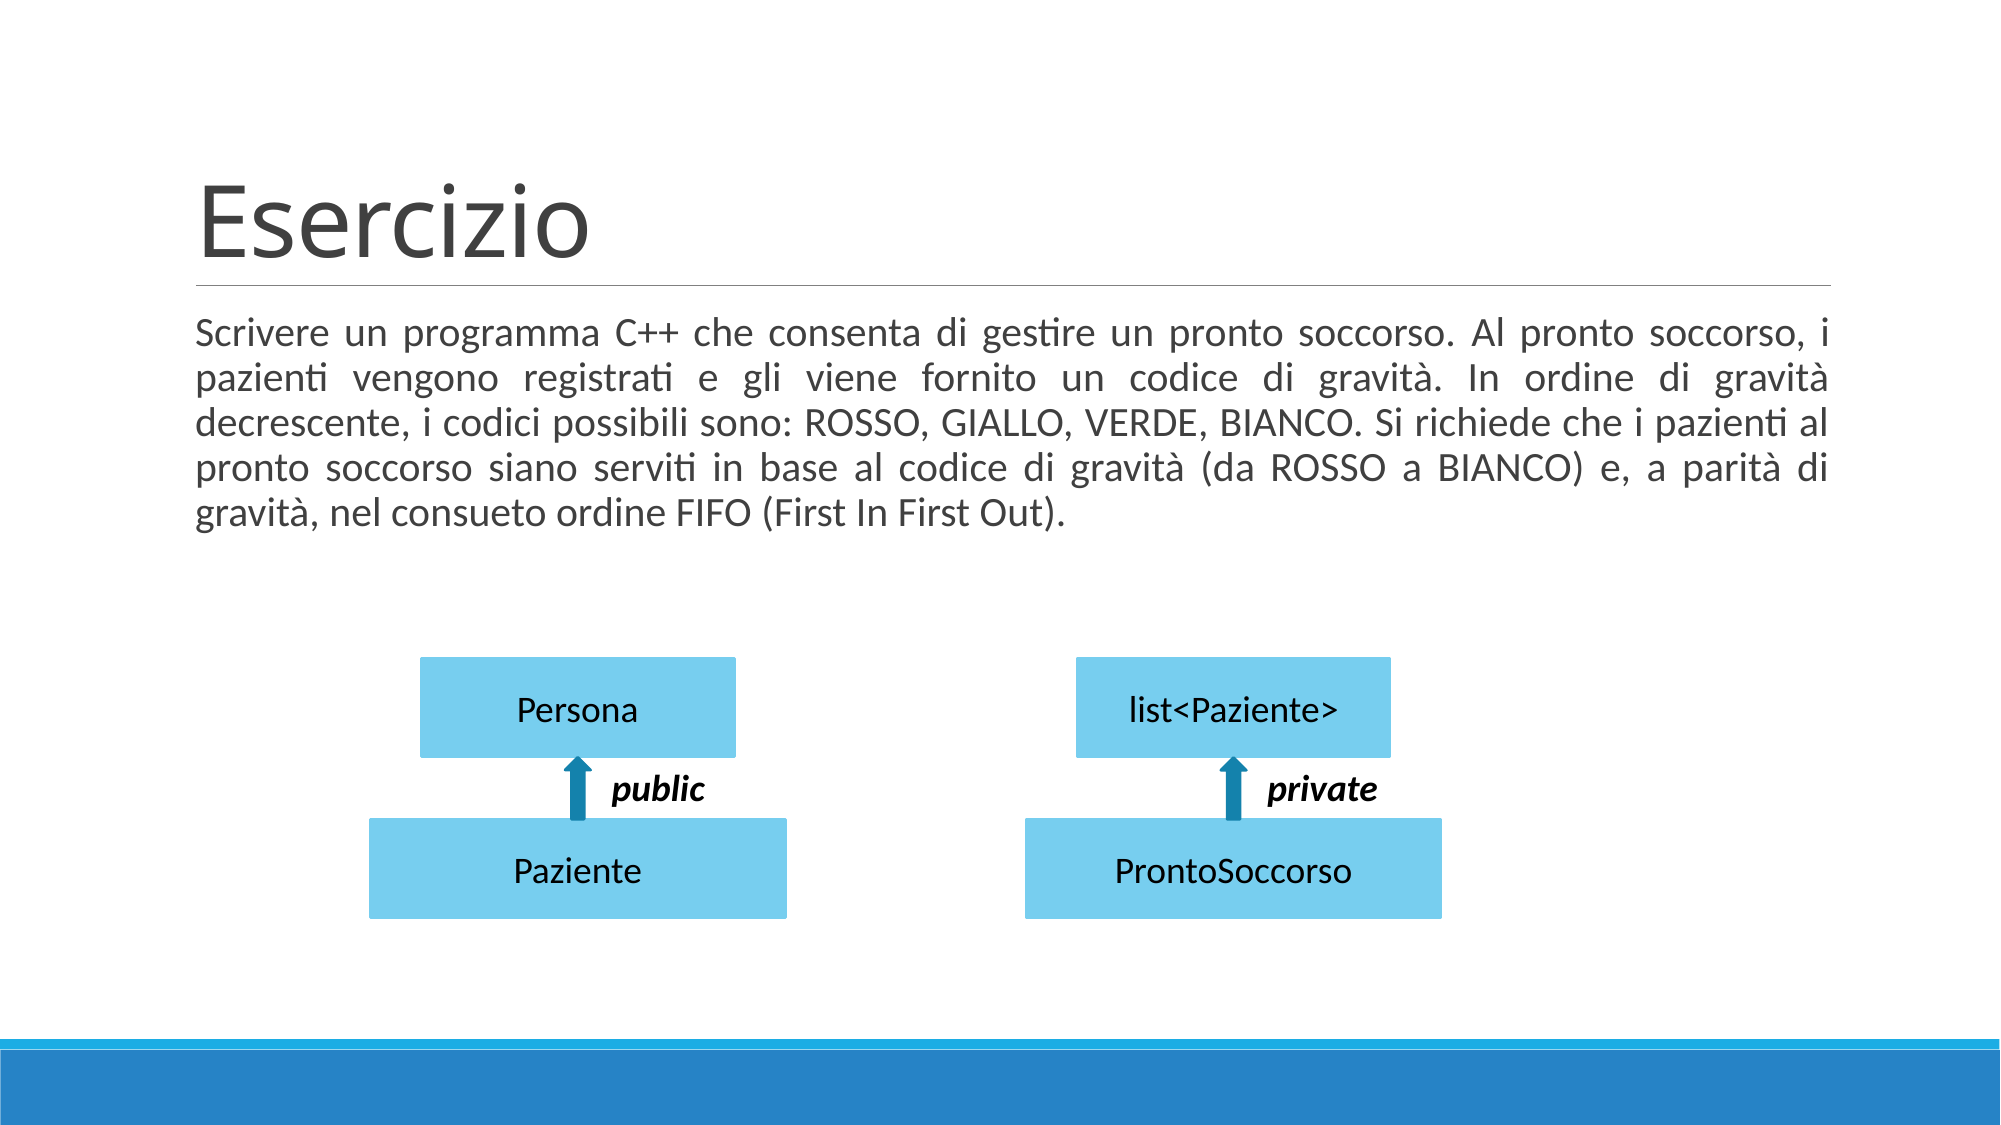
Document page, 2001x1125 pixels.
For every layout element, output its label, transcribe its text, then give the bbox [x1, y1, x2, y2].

text_box [563, 756, 592, 821]
text_box private [1252, 756, 1466, 817]
text_box public [596, 756, 810, 816]
text_box ProntoSoccorso [1025, 818, 1442, 919]
text_box list<Paziente> [1076, 657, 1391, 758]
text_box [1219, 756, 1248, 821]
title Esercizio [180, 47, 1830, 285]
text_box Paziente [369, 818, 787, 919]
list Scrivere un programma C++ che consenta di gestire un pronto soccorso. Al pronto soccorso, i pazienti vengono registrati e gli viene fornito un codice di gravità. In ordine di gravità decrescente, i codici possibili sono: ROSSO, GIALLO, VERDE, BIANCO. Si richiede che i pazienti al pronto soccorso siano serviti in base al codice di gravità (da ROSSO a BIANCO) e, a parità di gravità, nel consueto ordine FIFO (First In First Out). [180, 302, 1830, 963]
text_box Persona [420, 657, 736, 758]
